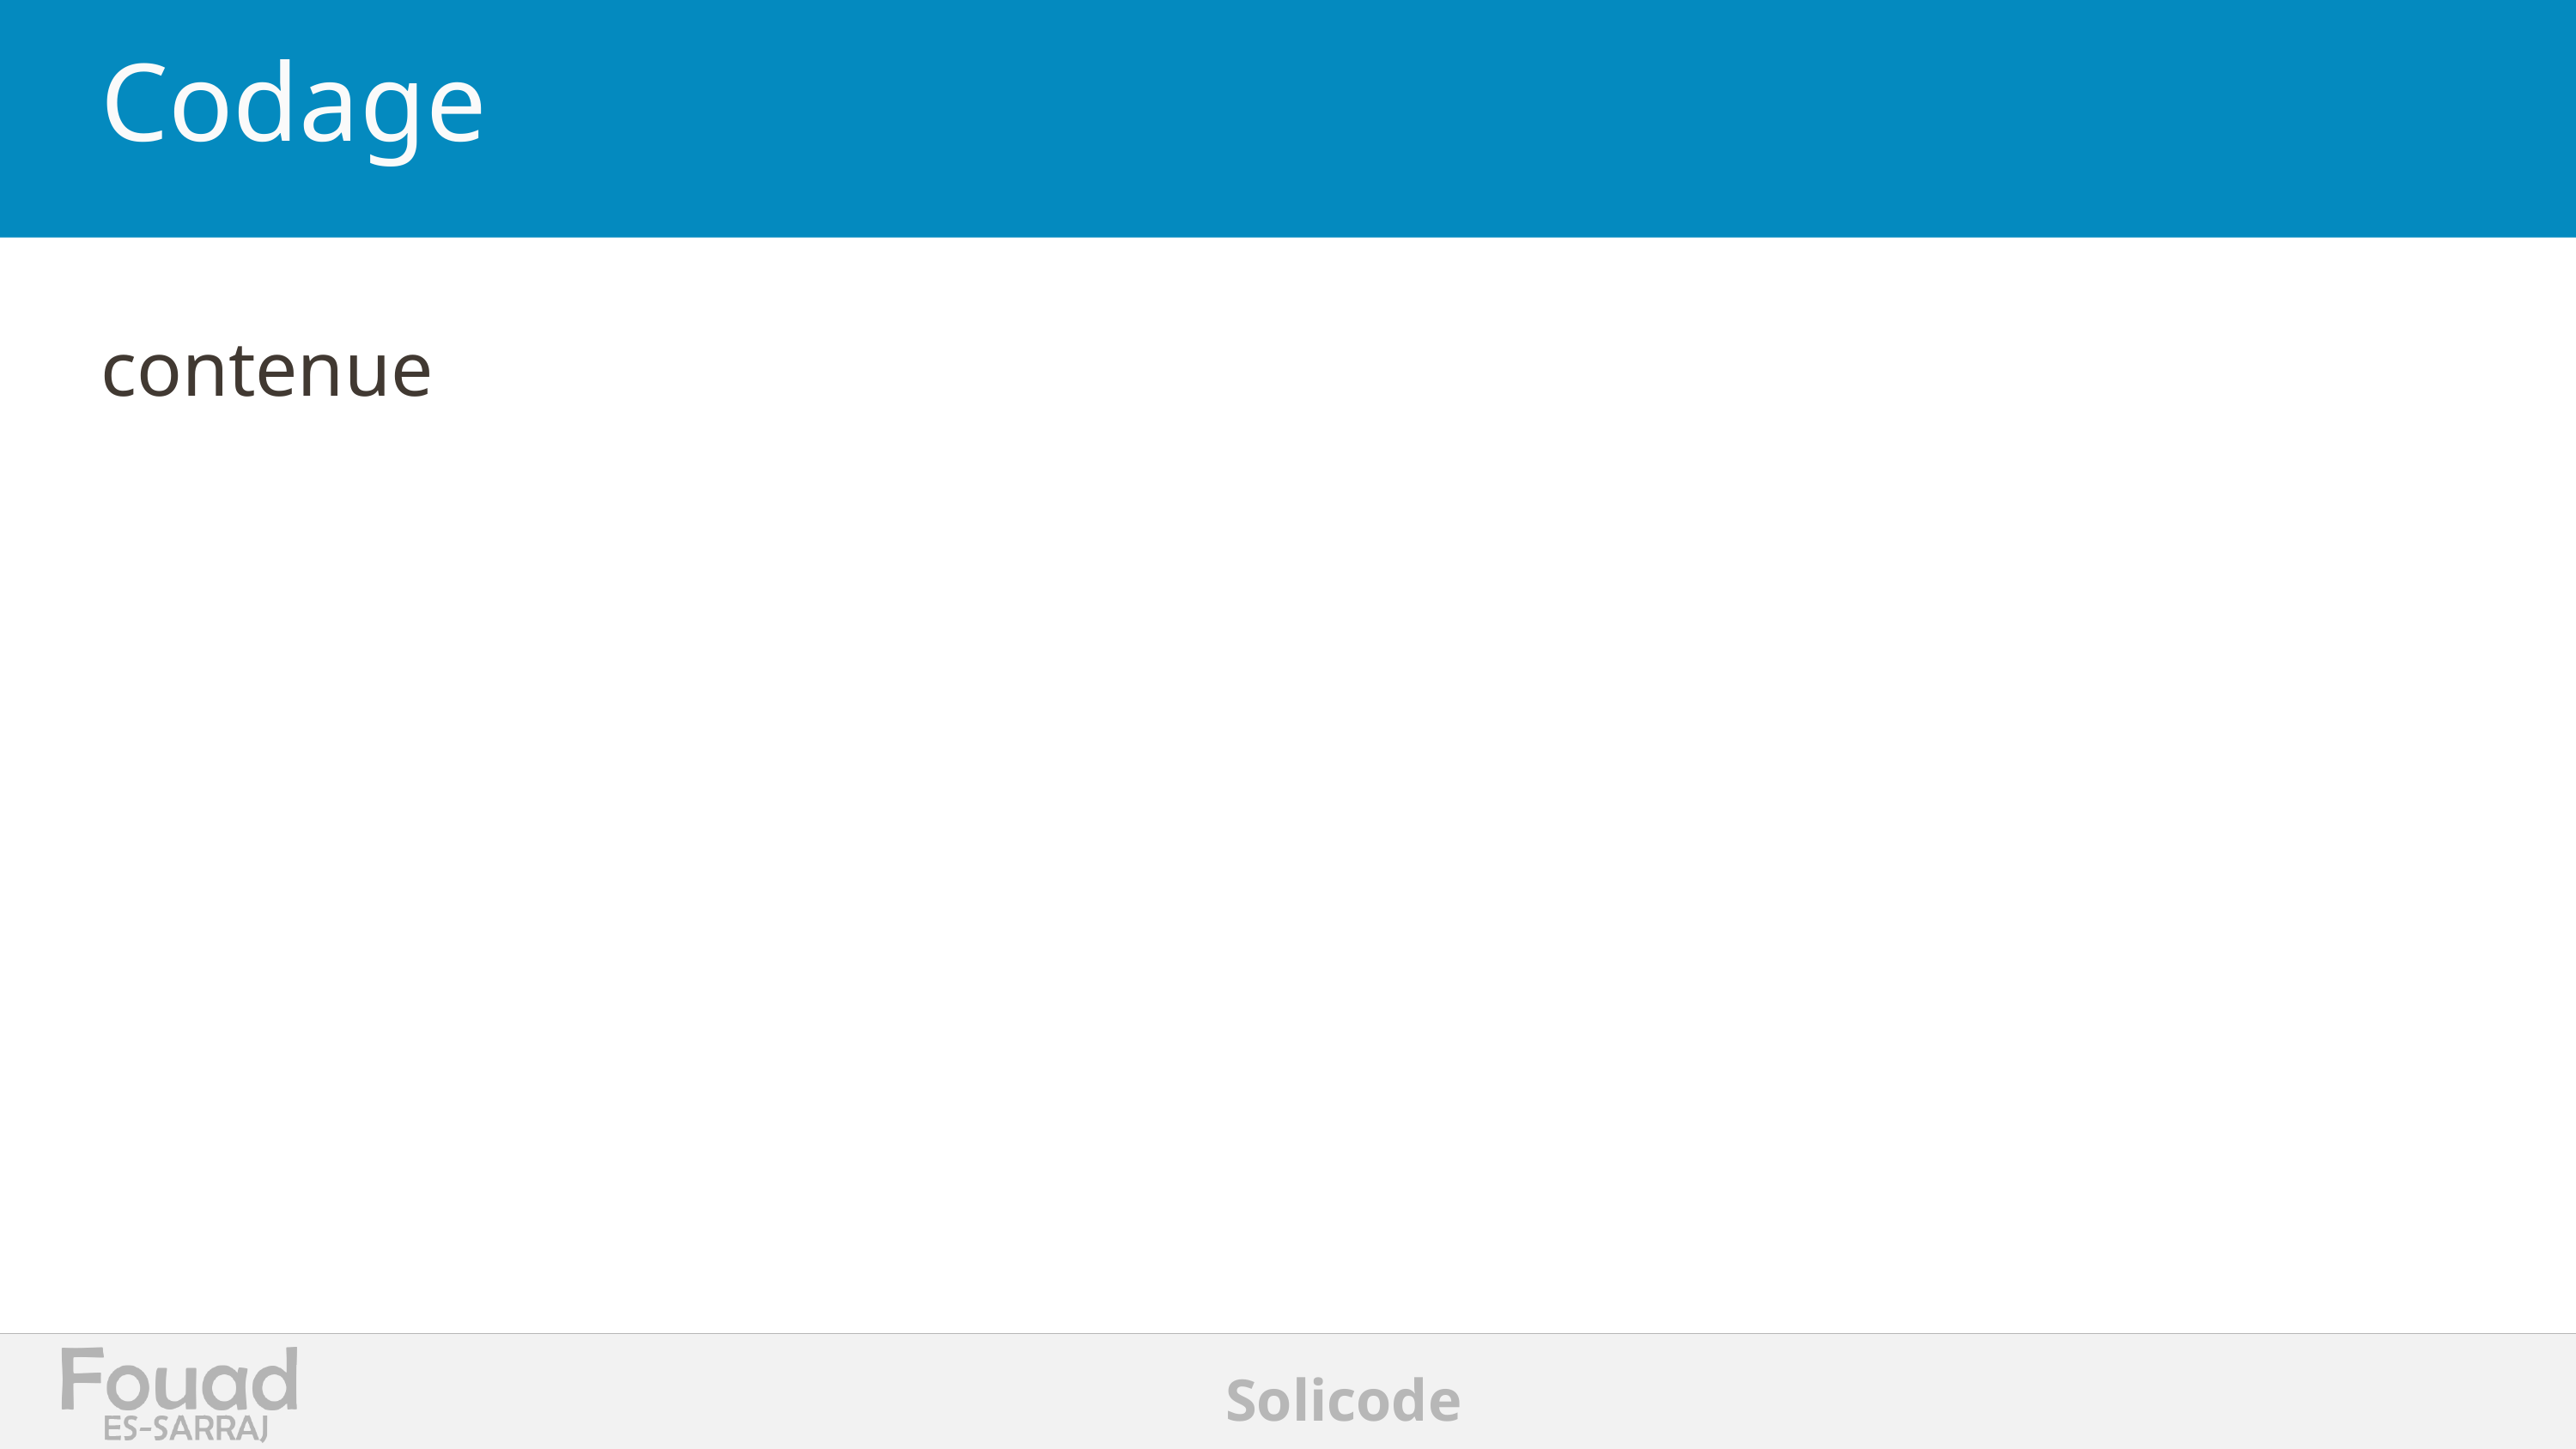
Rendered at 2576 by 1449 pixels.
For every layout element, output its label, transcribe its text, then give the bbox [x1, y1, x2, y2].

picture [59, 1342, 299, 1444]
list contenue [88, 324, 2488, 1287]
title Codage [88, 35, 2488, 197]
